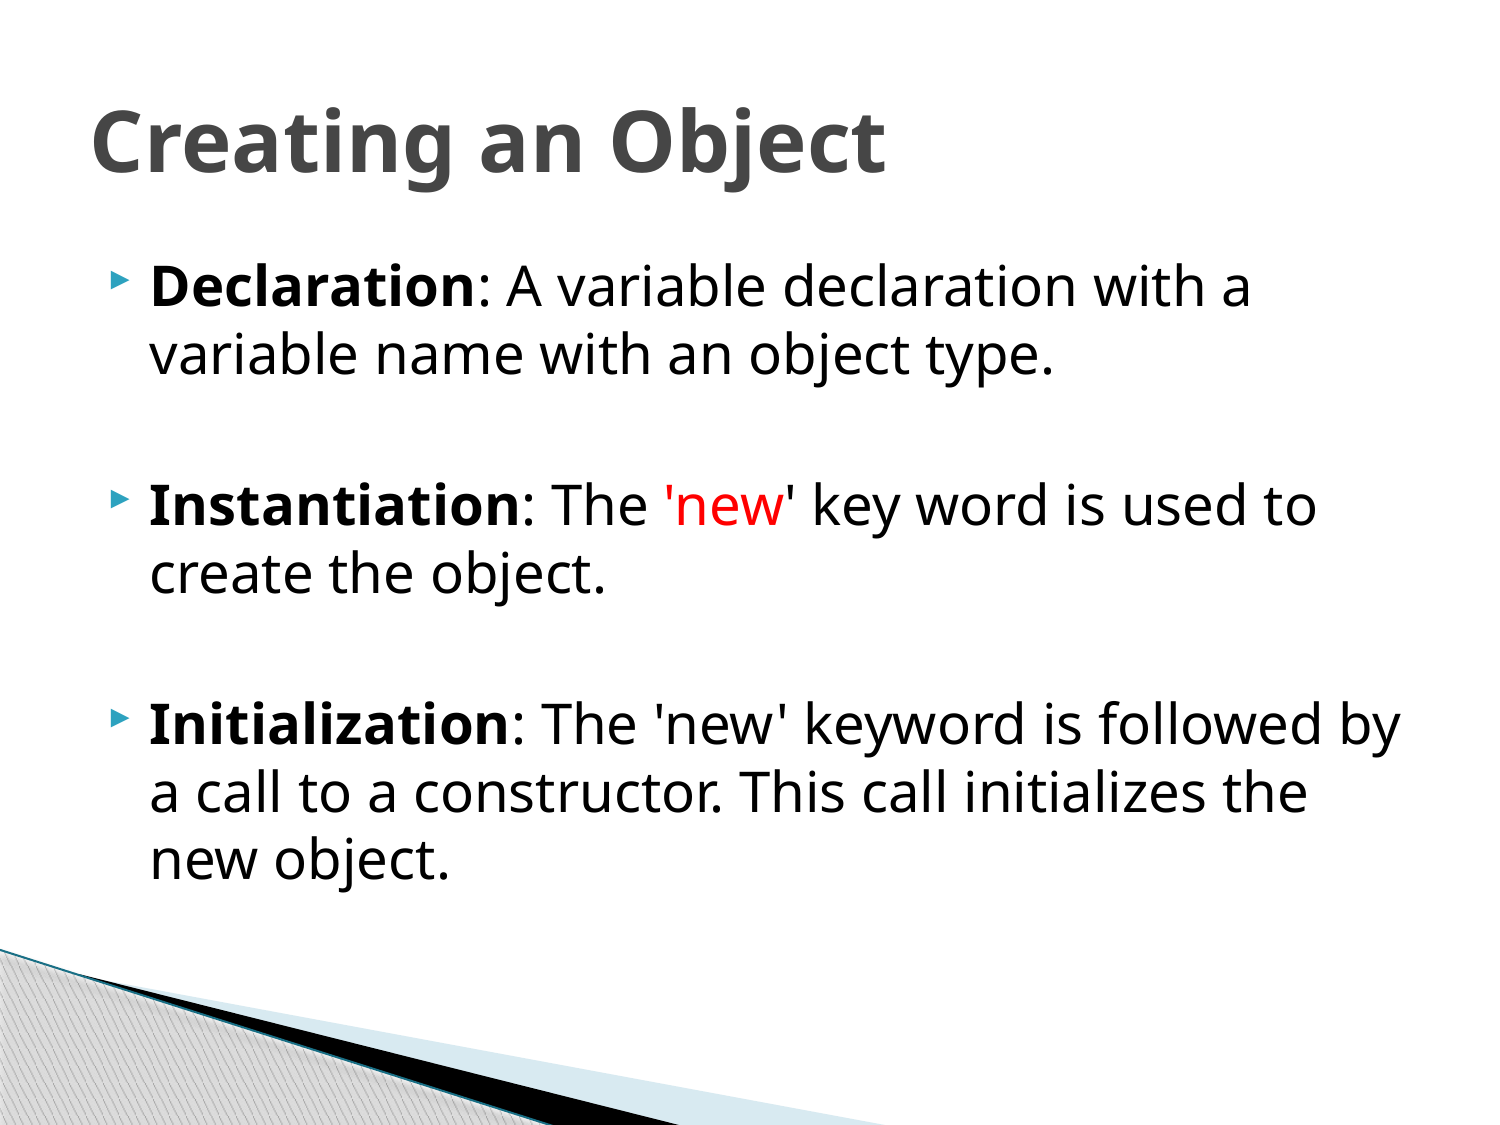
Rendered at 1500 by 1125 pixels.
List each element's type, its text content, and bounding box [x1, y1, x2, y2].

list Declaration: A variable declaration with a variable name with an object type. Instantiation: The 'new' key word is used to create the object. Initialization: The 'new' keyword is followed by a call to a constructor. This call initializes the new object. [75, 243, 1425, 986]
title Creating an Object [75, 45, 1425, 233]
